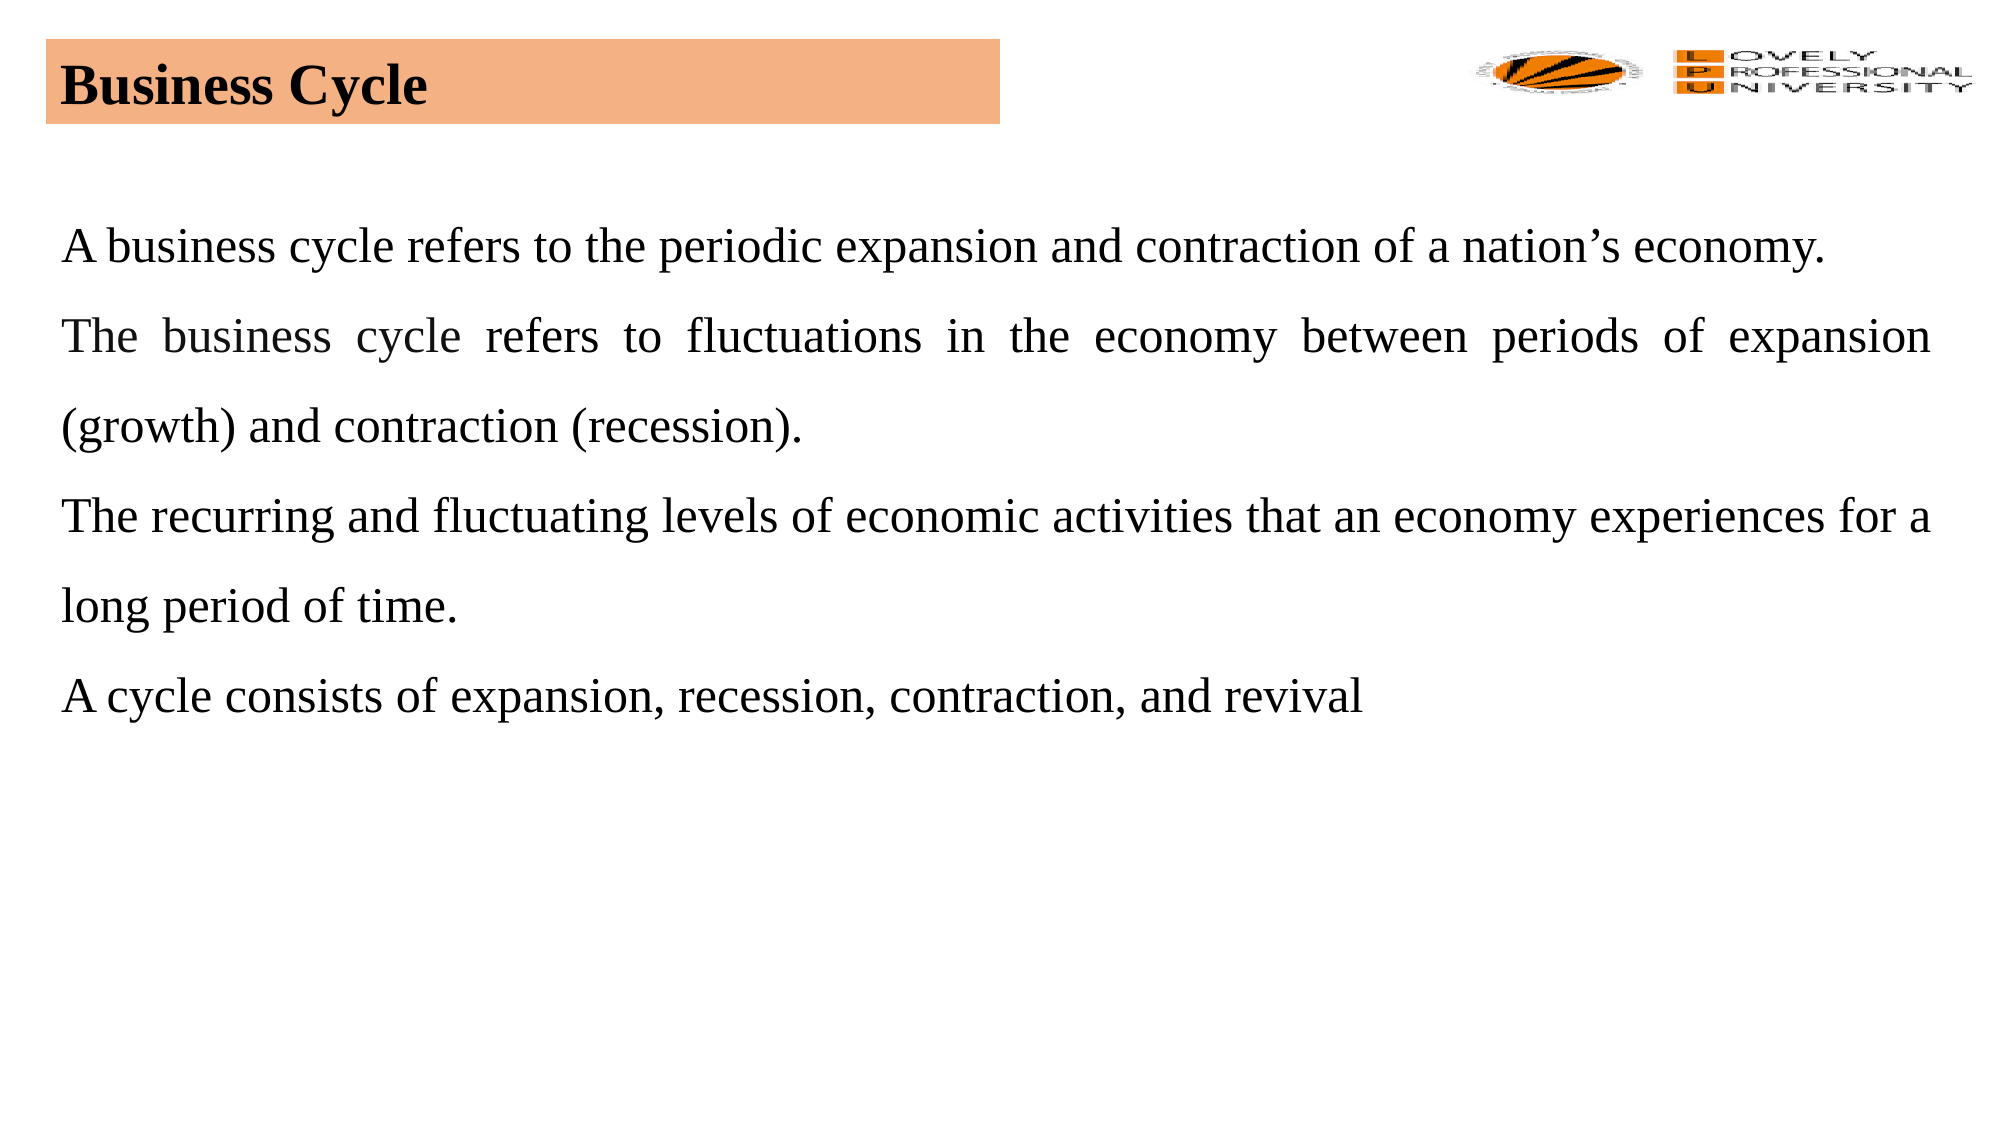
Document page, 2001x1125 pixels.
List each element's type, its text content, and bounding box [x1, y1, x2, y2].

picture [1446, 0, 2000, 145]
text_box A business cycle refers to the periodic expansion and contraction of a nation’s economy. The business cycle refers to fluctuations in the economy between periods of expansion (growth) and contraction (recession). The recurring and fluctuating levels of economic activities that an economy experiences for a long period of time. A cycle consists of expansion, recession, contraction, and revival [46, 175, 1948, 731]
text_box Business Cycle [46, 39, 1000, 124]
